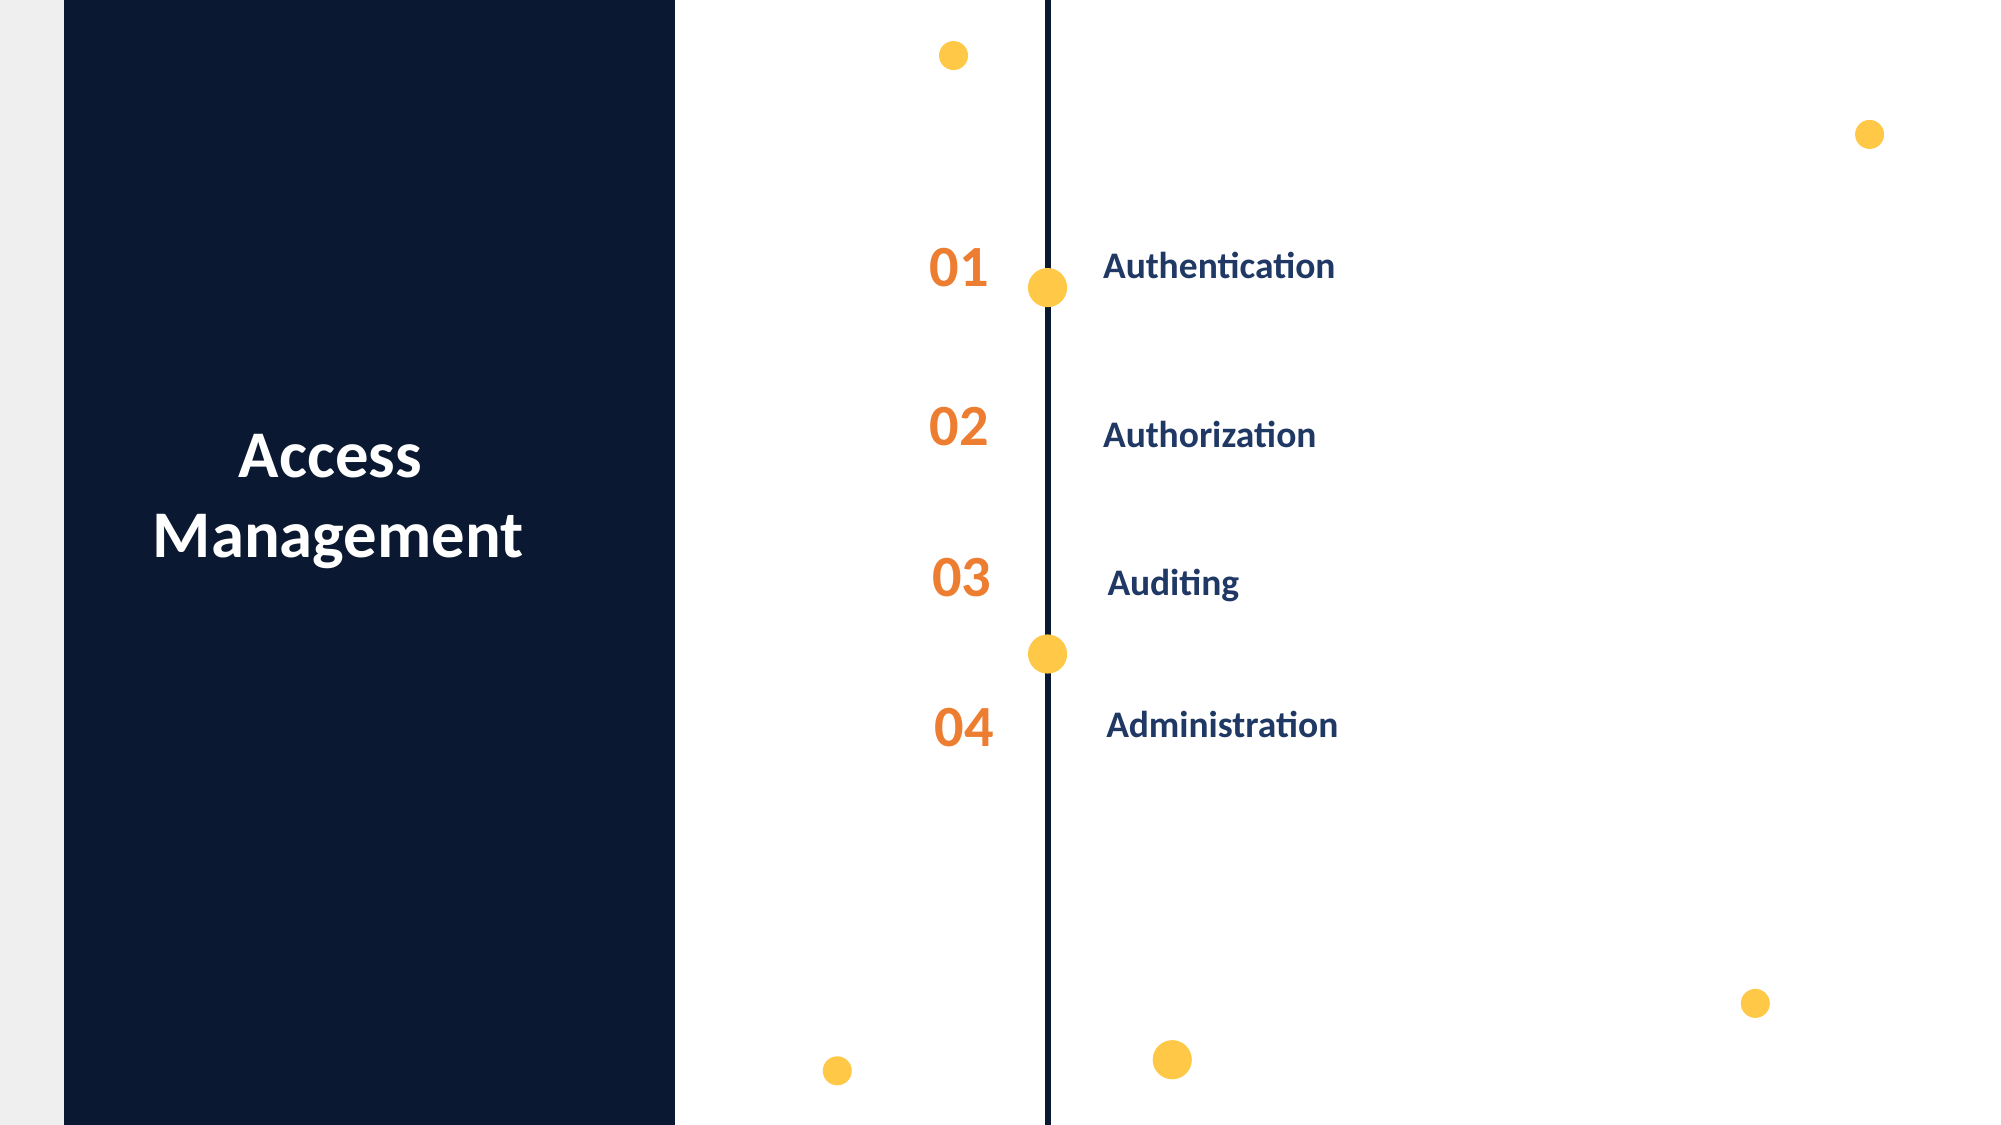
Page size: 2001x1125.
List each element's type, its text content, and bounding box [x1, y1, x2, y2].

text_box Authentication [1088, 233, 1959, 339]
text_box [939, 41, 969, 71]
text_box [65, 0, 675, 1125]
text_box Access Management [137, 403, 539, 578]
text_box 04 [911, 681, 1017, 766]
text_box Authorization [1088, 402, 1922, 462]
text_box 03 [908, 530, 1015, 616]
text_box [1855, 119, 1885, 149]
text_box Auditing [1092, 550, 1926, 611]
text_box [822, 1056, 852, 1086]
text_box [1740, 988, 1770, 1018]
text_box 02 [906, 379, 1012, 465]
text_box [1027, 267, 1068, 308]
text_box [1027, 634, 1068, 674]
text_box 01 [906, 221, 1012, 306]
text_box Administration [1091, 692, 1925, 752]
text_box [1152, 1040, 1192, 1080]
text_box [0, 0, 65, 1125]
